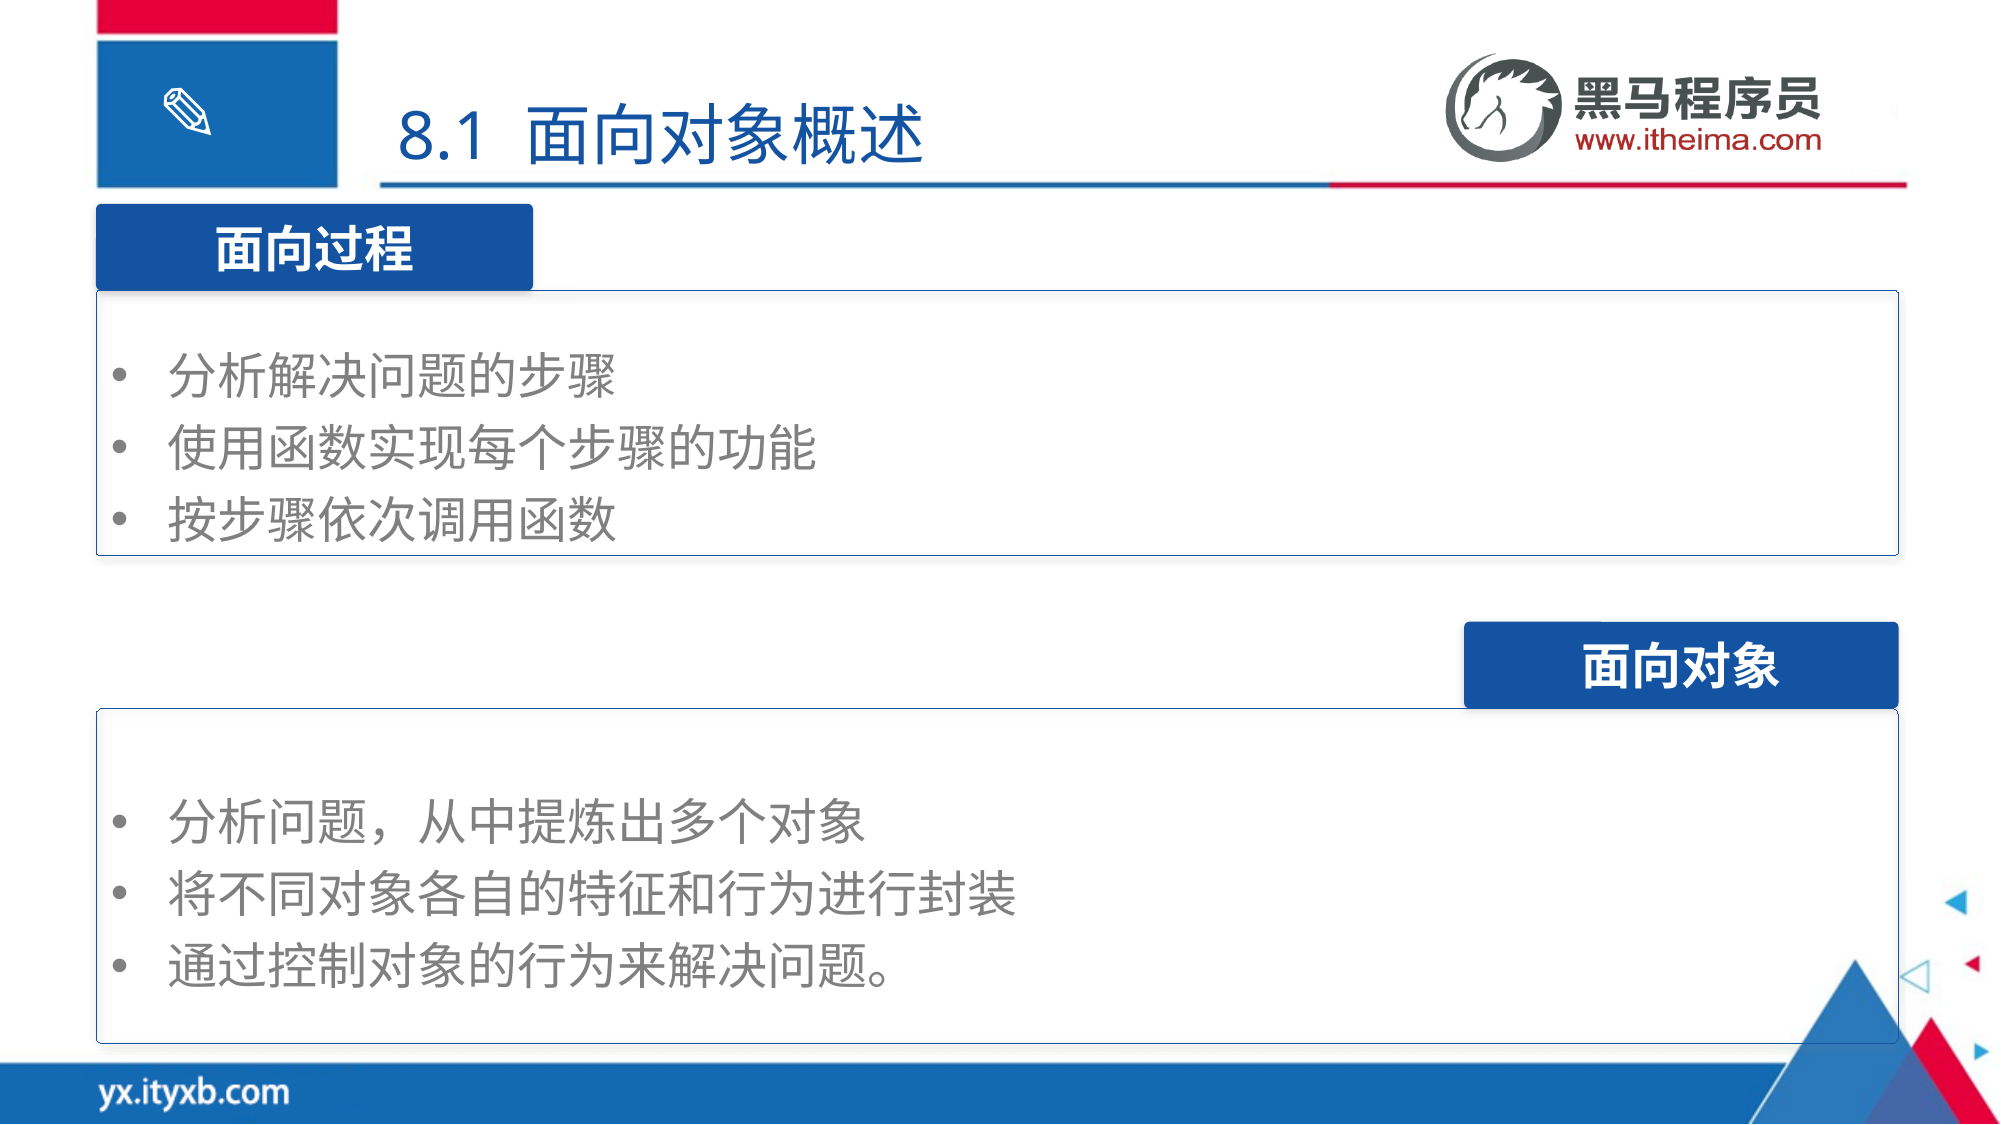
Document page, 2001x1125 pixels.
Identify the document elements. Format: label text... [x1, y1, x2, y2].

text_box 分析问题，从中提炼出多个对象 将不同对象各自的特征和行为进行封装 通过控制对象的行为来解决问题。 [96, 771, 1899, 1003]
text_box [96, 290, 1899, 556]
text_box [96, 1003, 1899, 1044]
text_box [96, 708, 1899, 771]
text_box 8.1 面向对象概述 [382, 94, 1754, 182]
text_box 分析解决问题的步骤 使用函数实现每个步骤的功能 按步骤依次调用函数 [96, 324, 1272, 556]
text_box 面向对象 [1464, 621, 1899, 708]
text_box 面向过程 [95, 203, 534, 290]
picture [0, 0, 2000, 1124]
